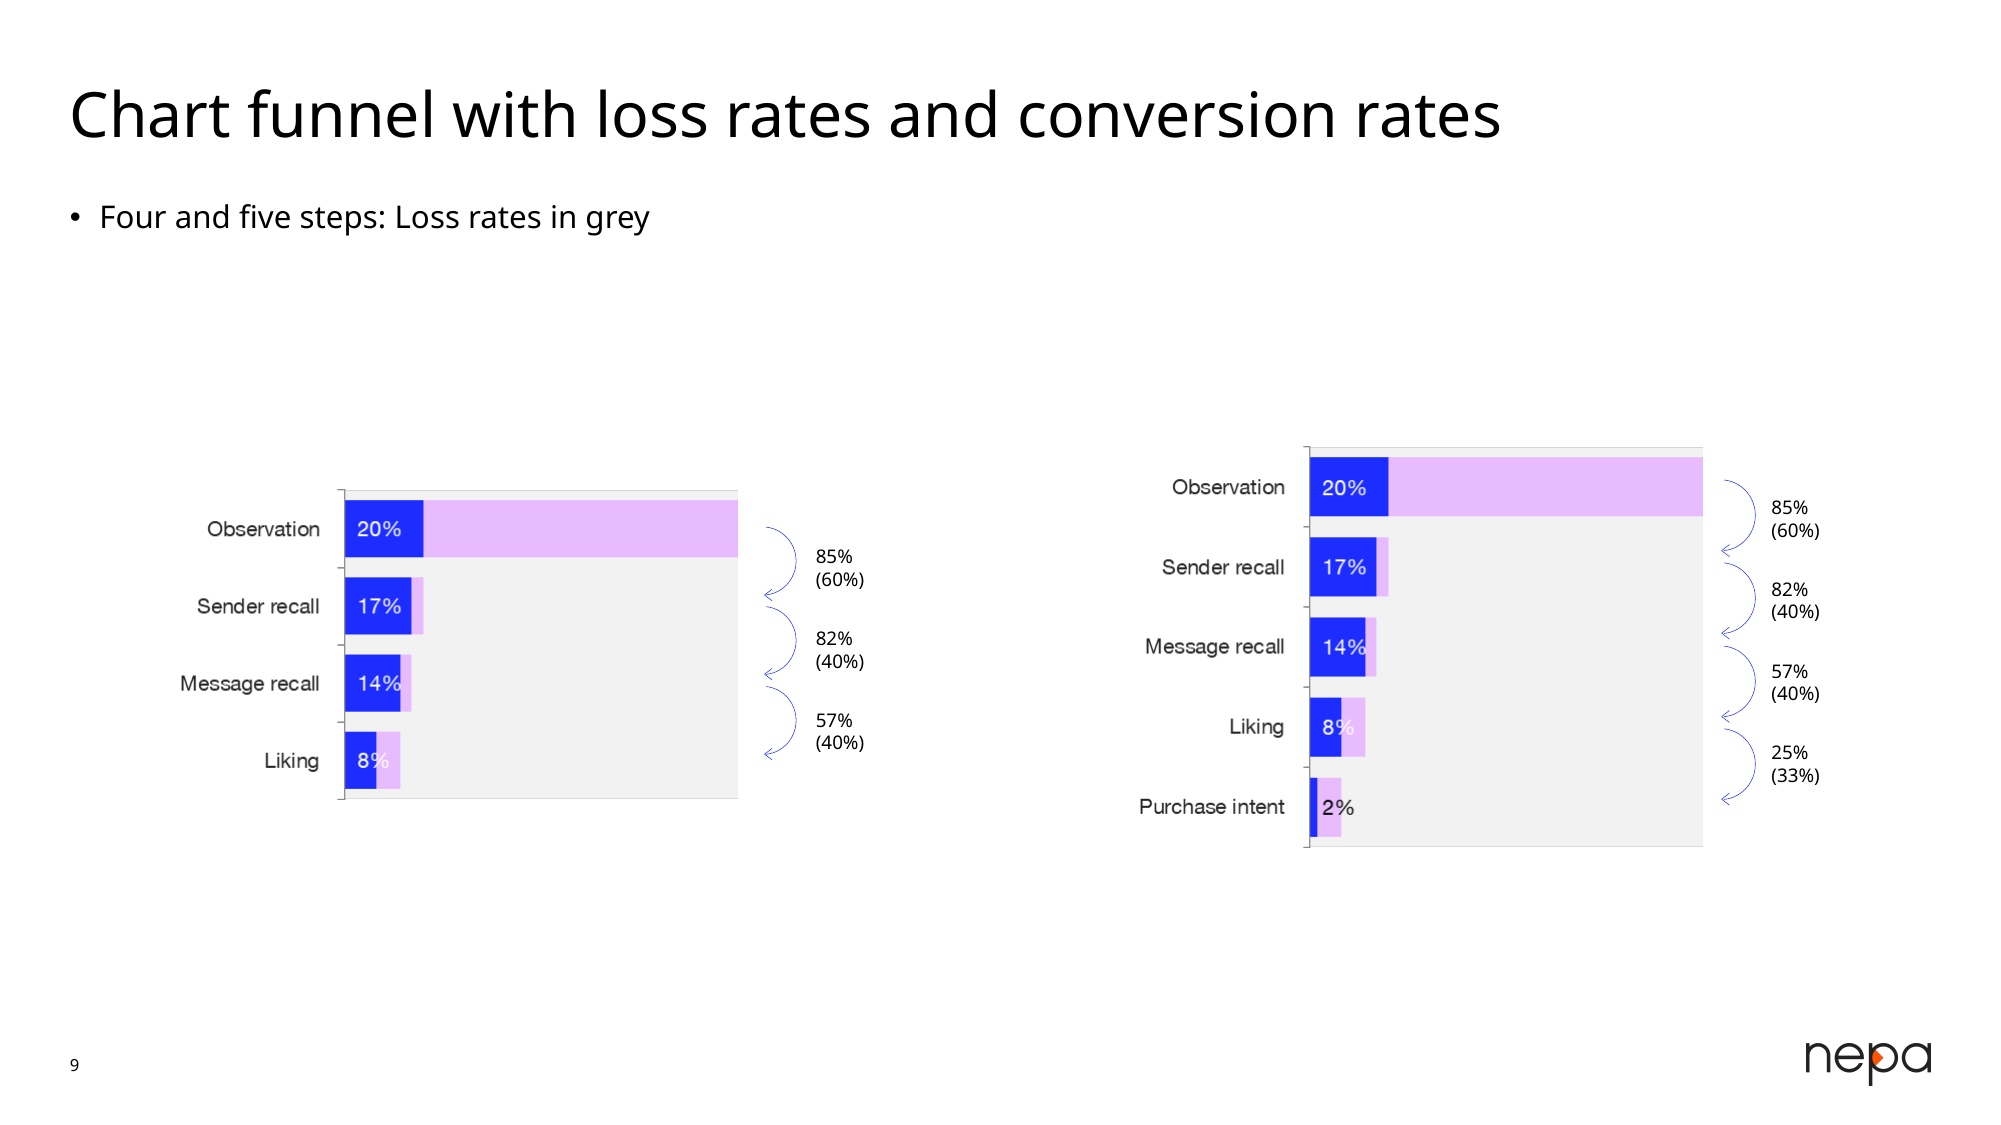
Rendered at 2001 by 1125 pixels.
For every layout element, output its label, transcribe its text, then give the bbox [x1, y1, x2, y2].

picture [1806, 1043, 1931, 1086]
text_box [1704, 479, 1860, 806]
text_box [739, 527, 904, 762]
title Chart funnel with loss rates and conversion rates [69, 83, 1931, 157]
picture [1124, 374, 1704, 899]
picture [159, 434, 739, 839]
slide_number 9 [69, 1055, 176, 1085]
list Four and five steps: Loss rates in grey [69, 197, 1384, 271]
